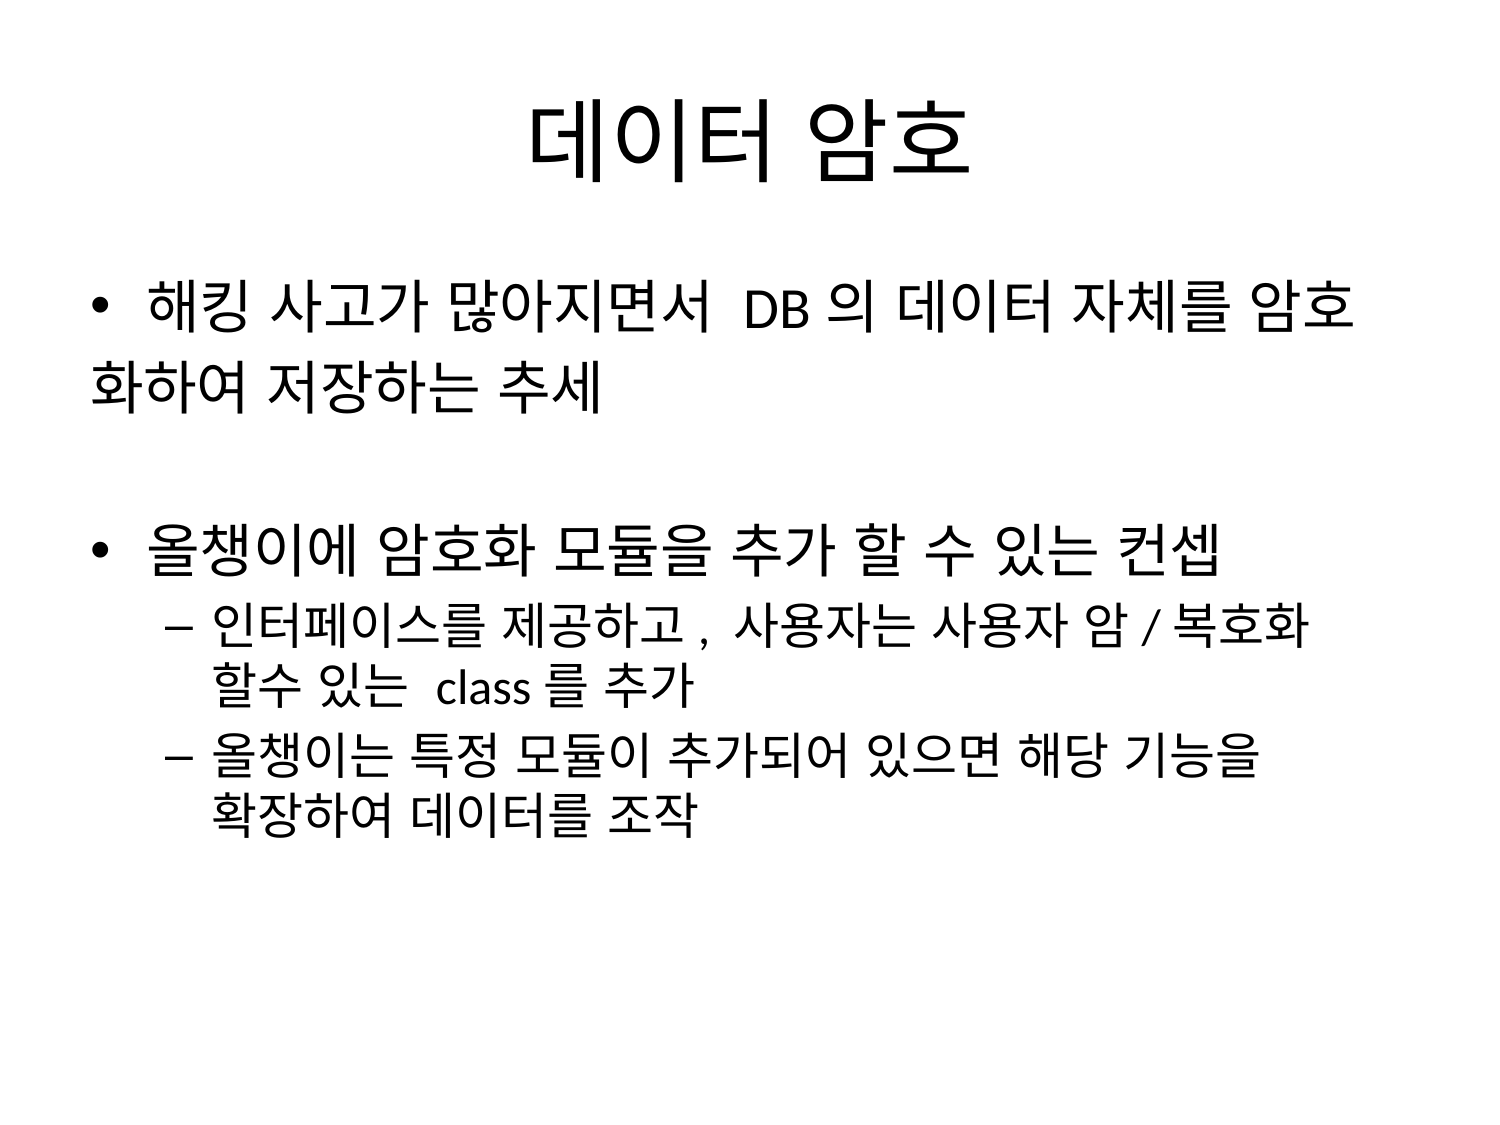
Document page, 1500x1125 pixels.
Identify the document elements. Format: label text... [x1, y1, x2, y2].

list 해킹 사고가 많아지면서 DB의 데이터 자체를 암호 화하여 저장하는 추세 올챙이에 암호화 모듈을 추가 할 수 있는 컨셉 인터페이스를 제공하고, 사용자는 사용자 암/복호화 할수 있는 class를 추가 올챙이는 특정 모듈이 추가되어 있으면 해당 기능을 확장하여 데이터를 조작 [75, 262, 1425, 1005]
title 데이터 암호 [75, 45, 1425, 233]
